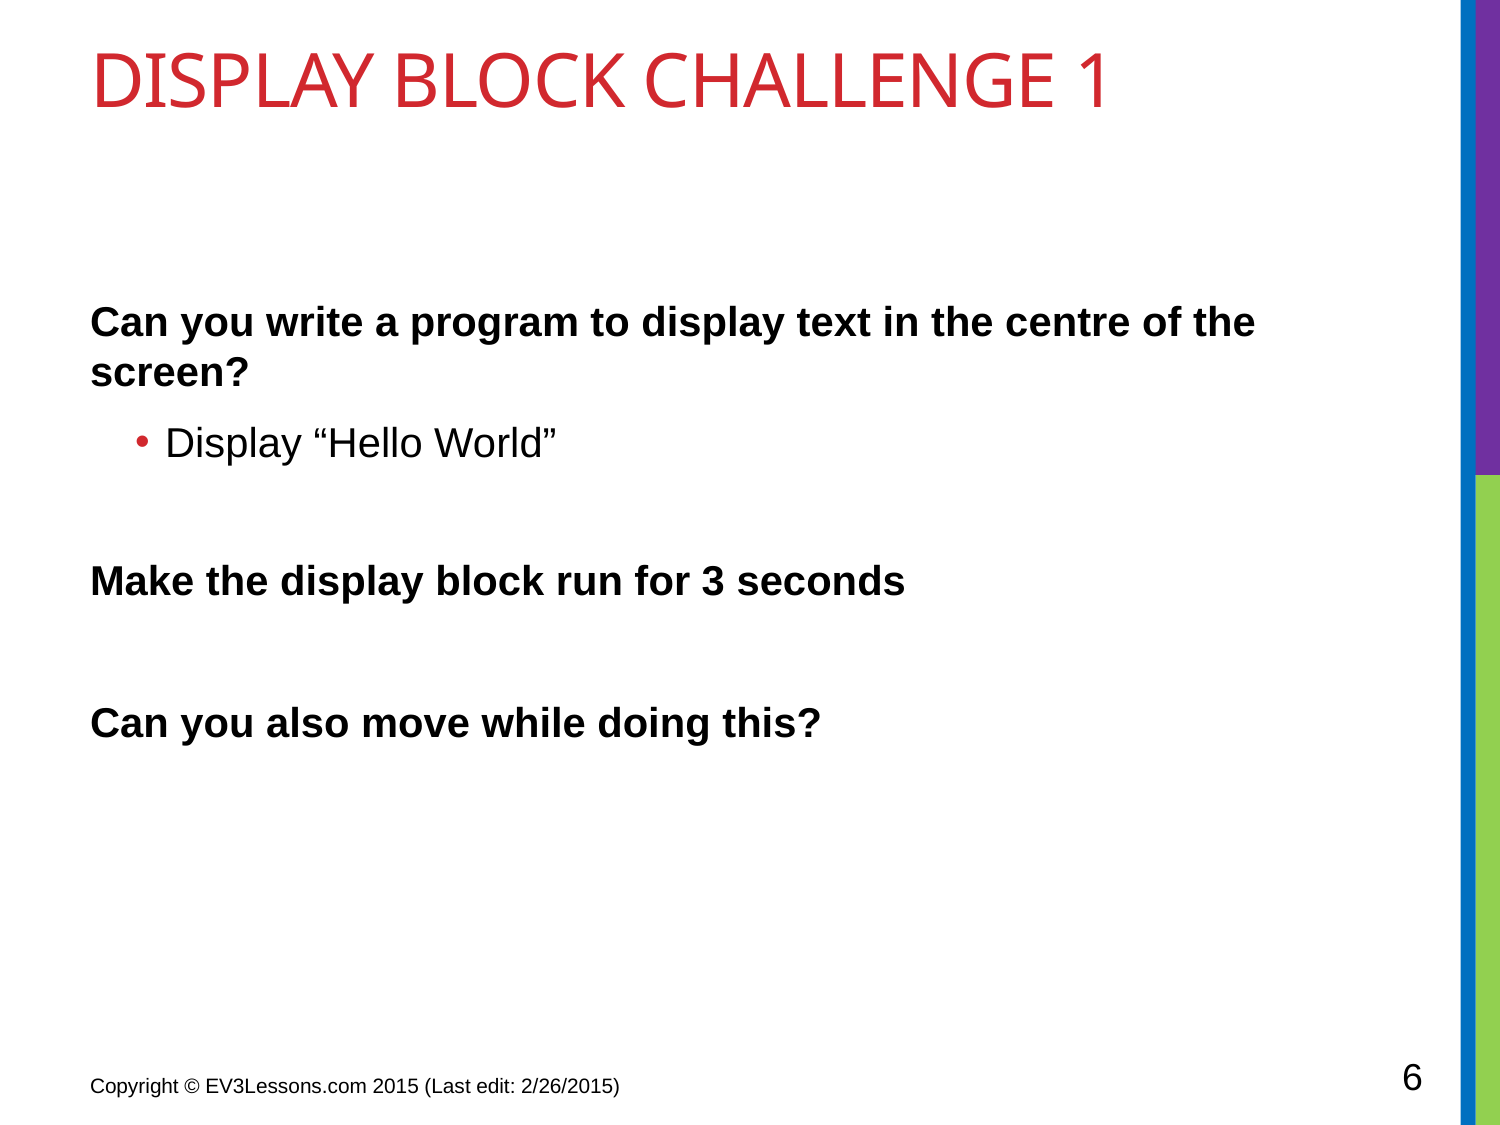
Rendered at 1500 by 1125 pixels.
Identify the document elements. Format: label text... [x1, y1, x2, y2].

list Can you write a program to display text in the centre of the screen? Display “Hello World” Make the display block run for 3 seconds Can you also move while doing this? [75, 287, 1428, 1005]
slide_number 6 [1387, 1045, 1491, 1106]
footer Copyright © EV3Lessons.com 2015 (Last edit: 2/26/2015) [75, 1065, 638, 1112]
title DISPLAY BLOCK CHALLENGE 1 [75, 25, 1428, 250]
